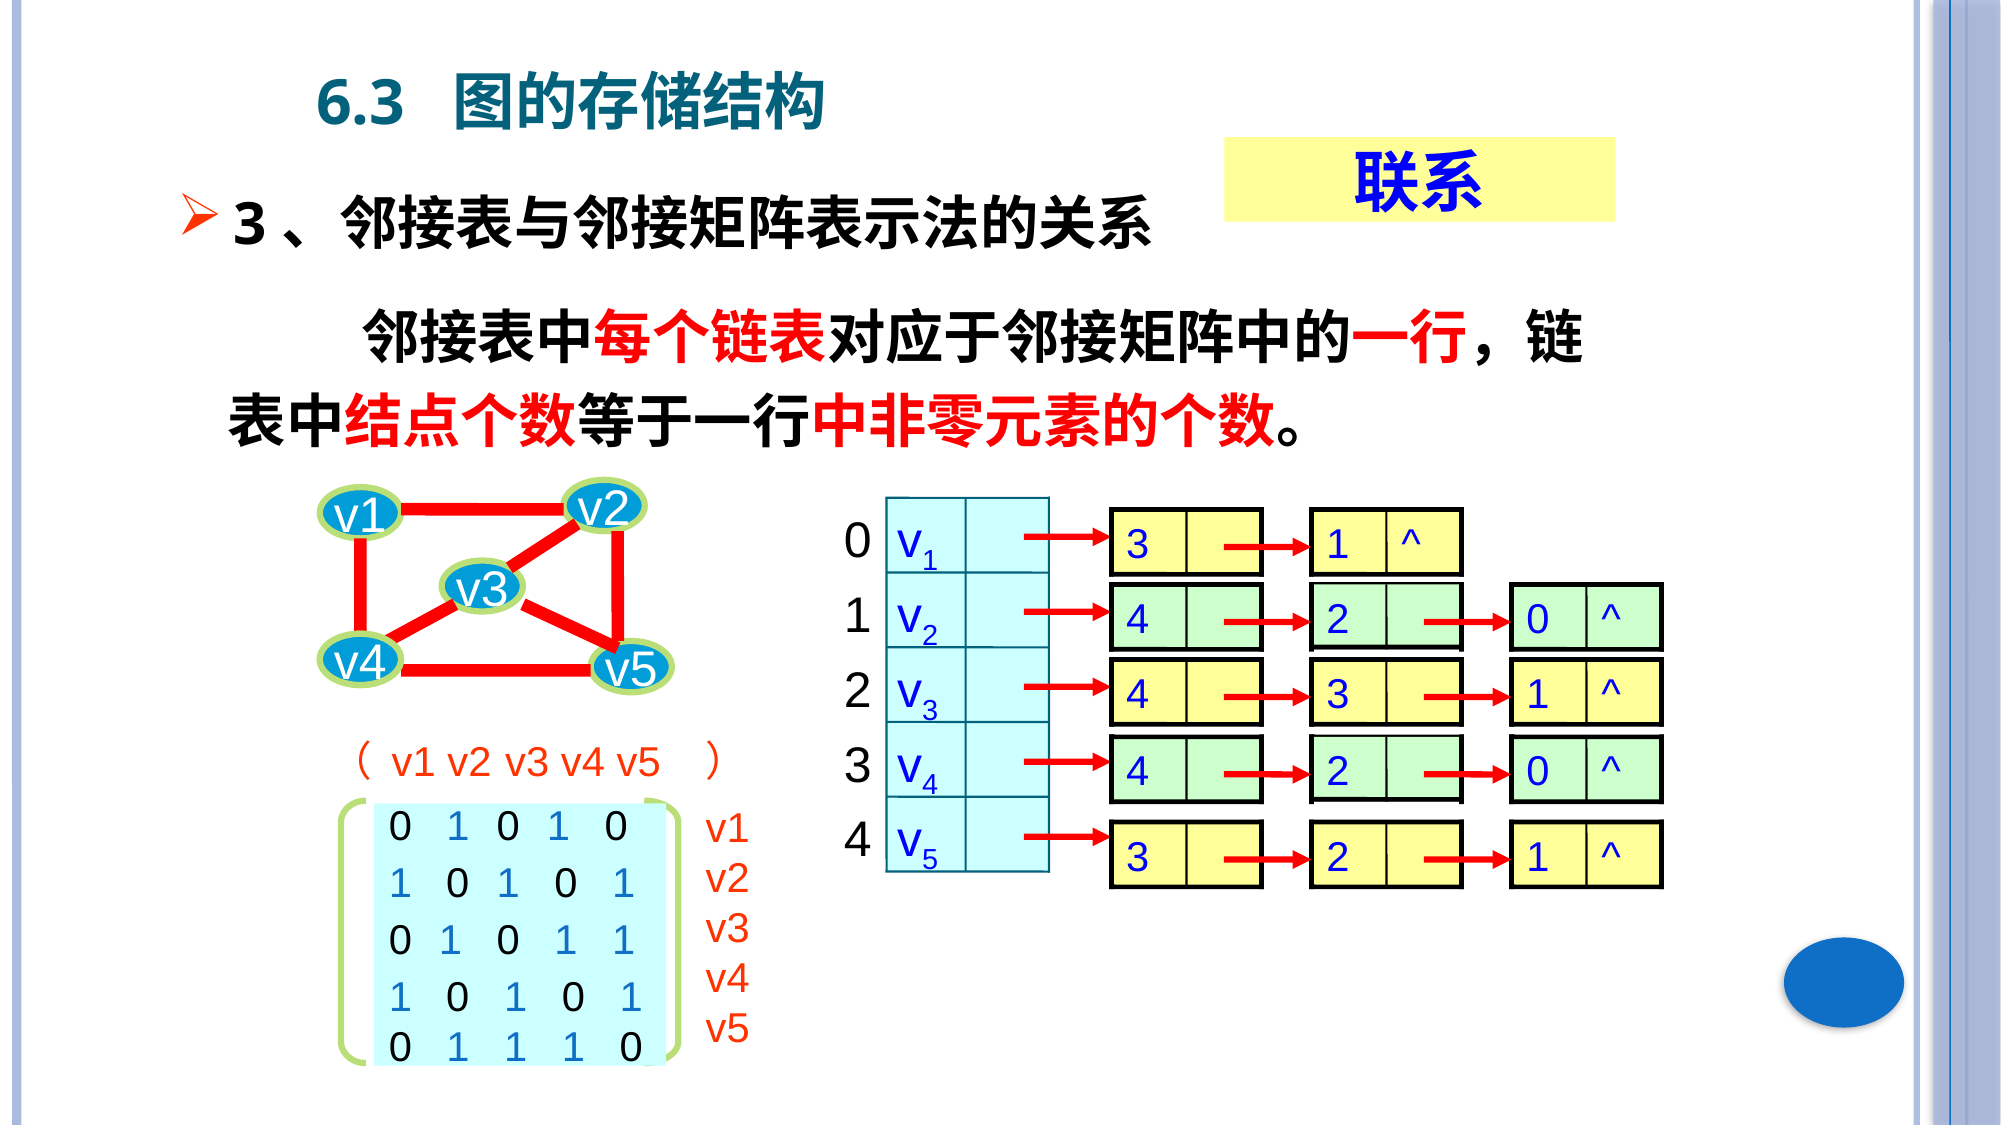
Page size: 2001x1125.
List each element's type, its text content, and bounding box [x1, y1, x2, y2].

text_box 邻接表中每个链表对应于邻接矩阵中的一行，链 表中结点个数等于一行中非零元素的个数。 [213, 278, 1796, 462]
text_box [319, 479, 673, 693]
text_box 6.3 图的存储结构 [301, 52, 1034, 145]
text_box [798, 497, 1662, 888]
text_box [315, 737, 767, 1077]
text_box 3、邻接表与邻接矩阵表示法的关系 [162, 164, 1189, 279]
text_box 联系 [1224, 137, 1616, 222]
